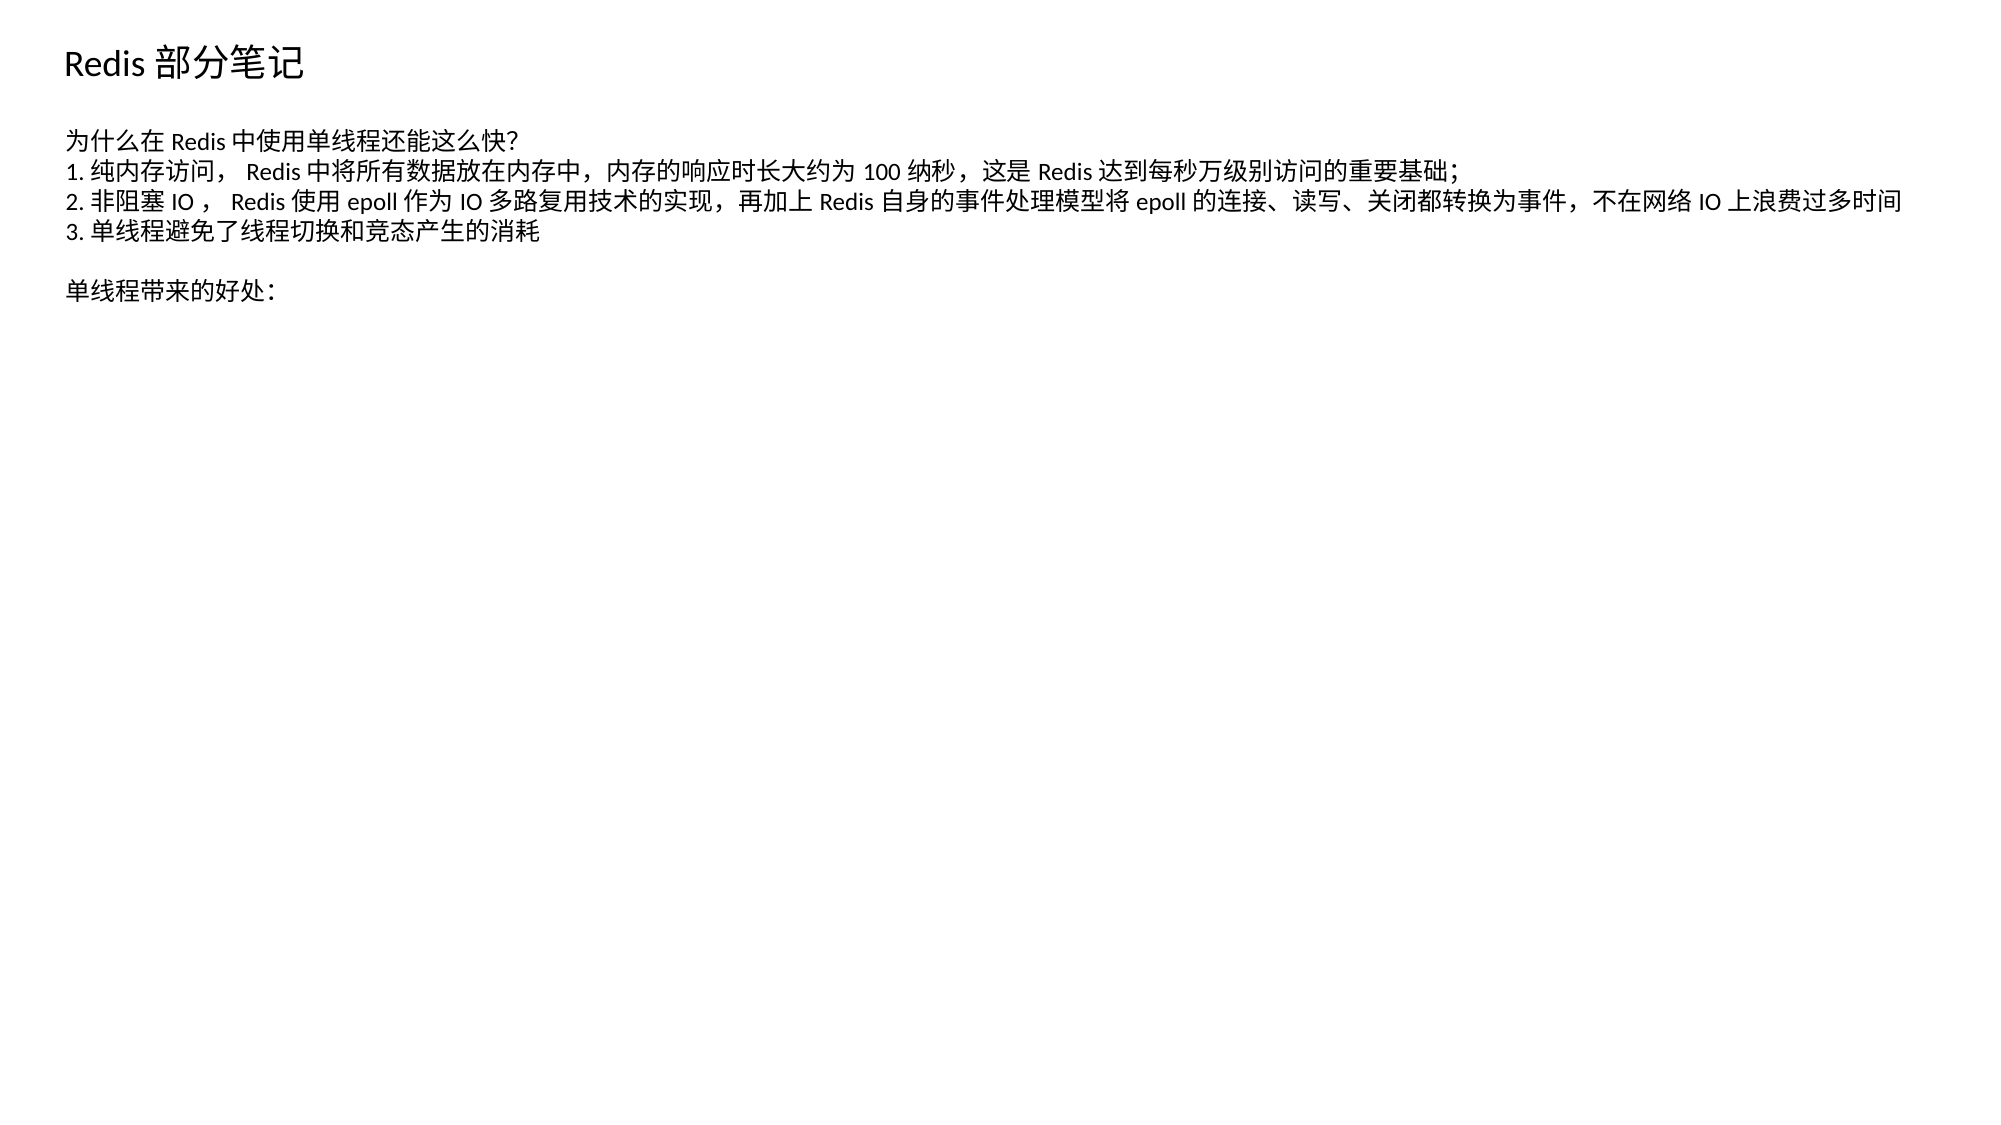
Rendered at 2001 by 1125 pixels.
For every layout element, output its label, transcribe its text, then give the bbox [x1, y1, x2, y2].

text_box 为什么在Redis中使用单线程还能这么快？ 1.纯内存访问，Redis中将所有数据放在内存中，内存的响应时长大约为100纳秒，这是Redis达到每秒万级别访问的重要基础； 2.非阻塞IO，Redis使用epoll作为IO多路复用技术的实现，再加上Redis自身的事件处理模型将epoll的连接、读写、关闭都转换为事件，不在网络IO上浪费过多时间 3.单线程避免了线程切换和竞态产生的消耗 单线程带来的好处： [50, 118, 1944, 343]
text_box Redis部分笔记 [49, 31, 372, 92]
